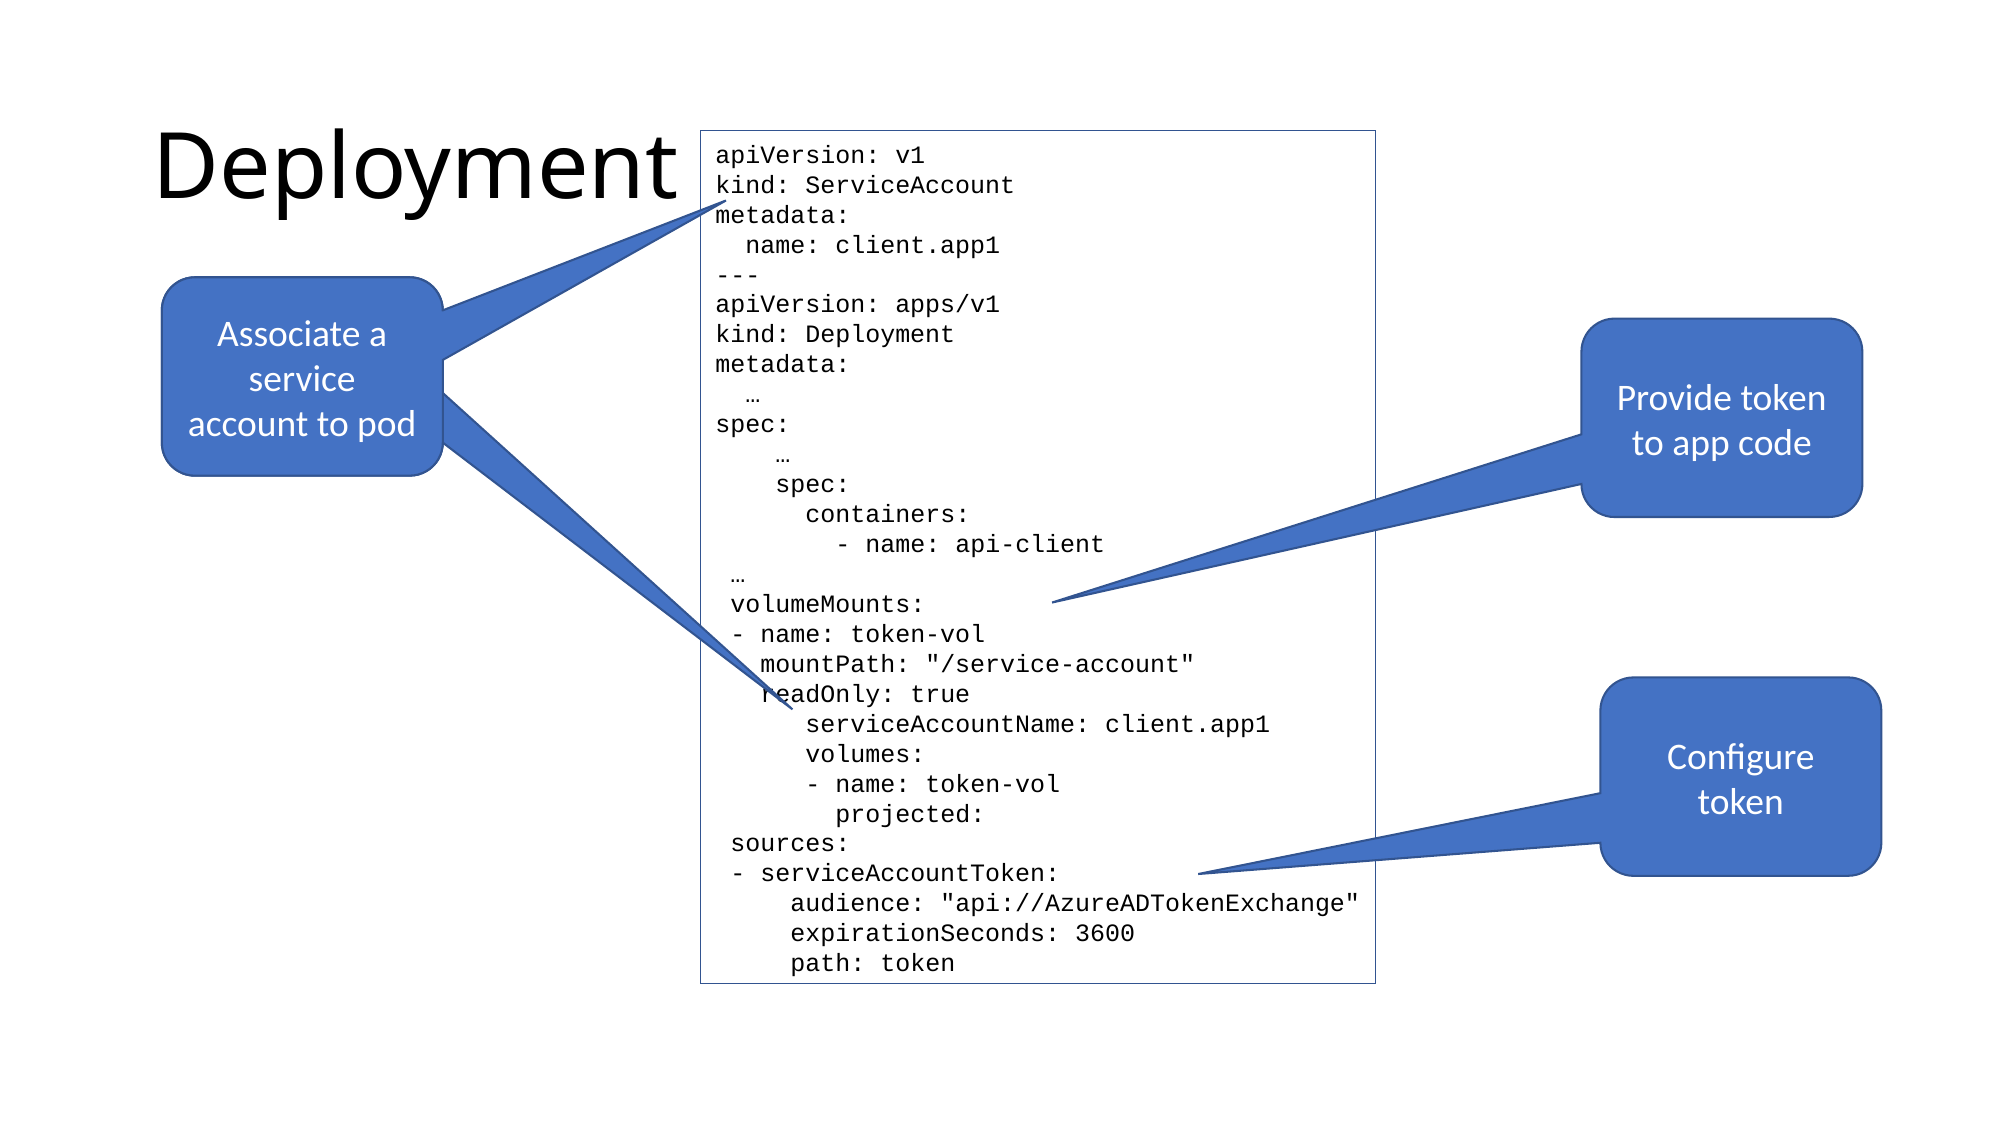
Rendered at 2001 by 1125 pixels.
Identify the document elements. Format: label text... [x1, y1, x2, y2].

text_box apiVersion: v1 kind: ServiceAccount metadata: name: client.app1 --- apiVersion: apps/v1 kind: Deployment metadata: … spec: … spec: containers: - name: api-client … volumeMounts: - name: token-vol mountPath: "/service-account" readOnly: true serviceAccountName: client.app1 volumes: - name: token-vol projected: sources: - serviceAccountToken: audience: "api://AzureADTokenExchange" expirationSeconds: 3600 path: token [700, 130, 1376, 984]
text_box Provide token to app code [1051, 317, 1864, 604]
title Deployment [137, 59, 1863, 278]
text_box Associate a service account to pod [160, 199, 727, 477]
text_box Configure token [1198, 676, 1883, 877]
text_box Associate a service account to pod [444, 392, 794, 711]
